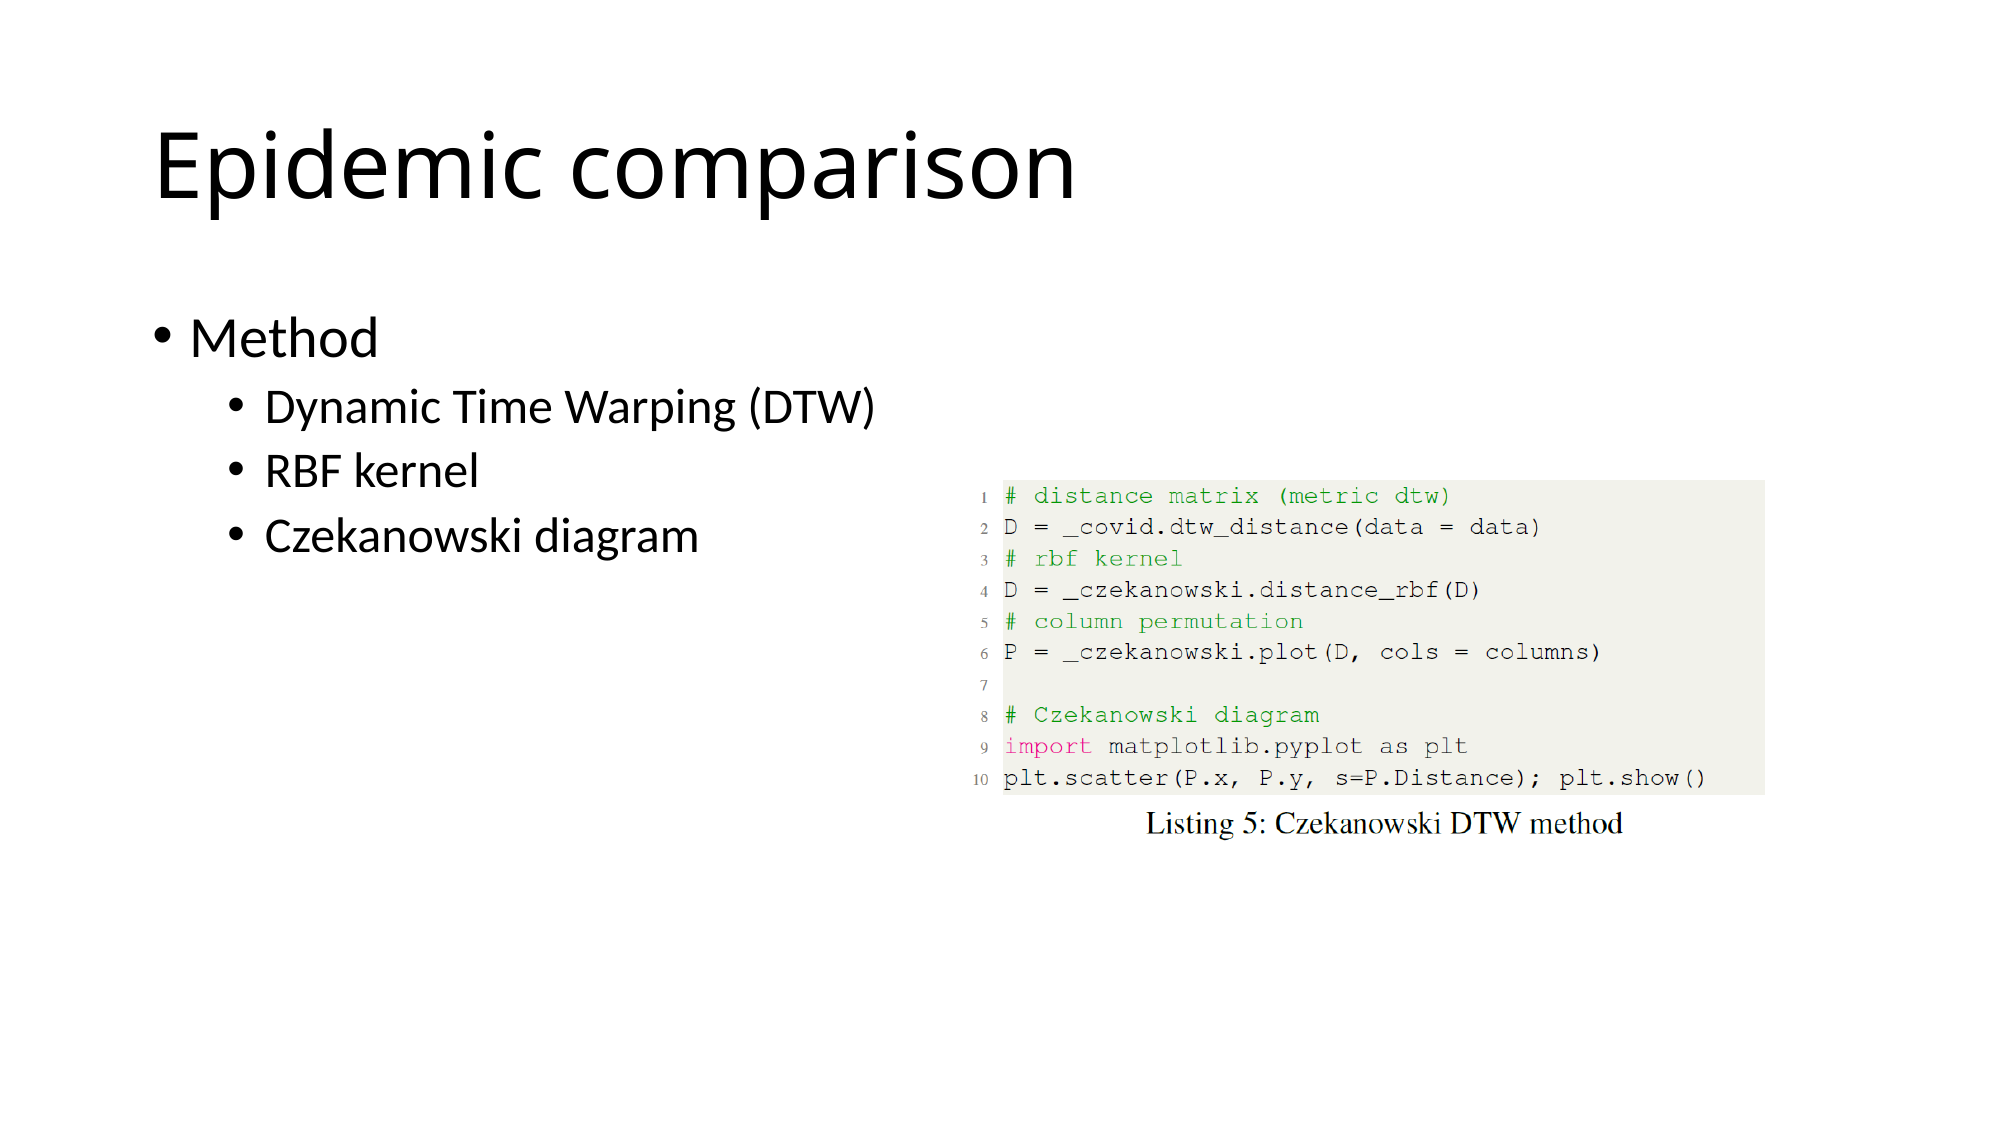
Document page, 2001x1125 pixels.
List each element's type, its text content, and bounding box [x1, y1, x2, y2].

list Method Dynamic Time Warping (DTW) RBF kernel Czekanowski diagram [137, 299, 1863, 1014]
title Epidemic comparison [137, 59, 1863, 278]
picture [954, 460, 1778, 853]
